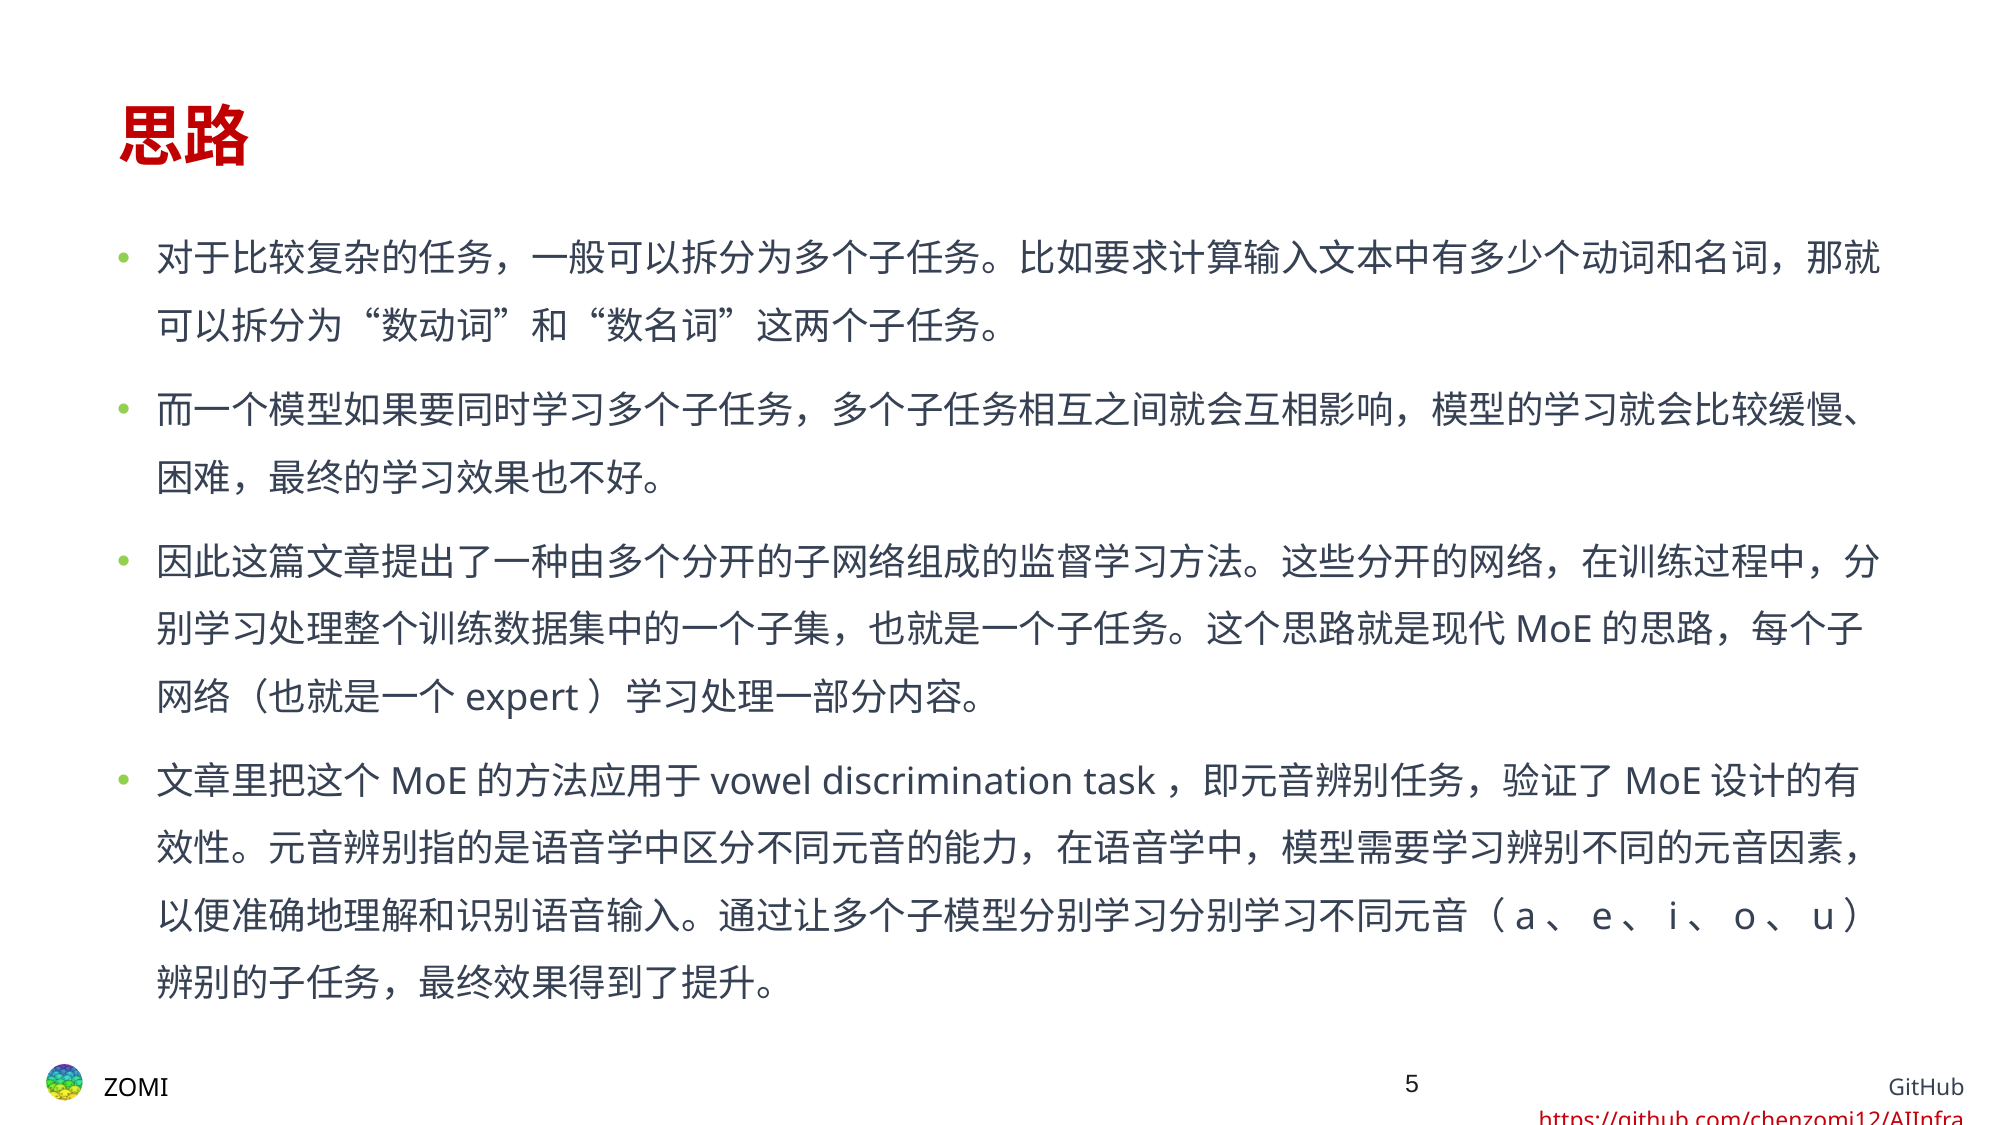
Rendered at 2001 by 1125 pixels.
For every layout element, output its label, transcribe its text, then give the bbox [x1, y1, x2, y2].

title 思路 [102, 85, 1901, 183]
list 对于比较复杂的任务，一般可以拆分为多个子任务。比如要求计算输入文本中有多少个动词和名词，那就可以拆分为“数动词”和“数名词”这两个子任务。 而一个模型如果要同时学习多个子任务，多个子任务相互之间就会互相影响，模型的学习就会比较缓慢、困难，最终的学习效果也不好。 因此这篇文章提出了一种由多个分开的子网络组成的监督学习方法。这些分开的网络，在训练过程中，分别学习处理整个训练数据集中的一个子集，也就是一个子任务。这个思路就是现代MoE的思路，每个子网络（也就是一个expert）学习处理一部分内容。 文章里把这个MoE的方法应用于vowel discrimination task，即元音辨别任务，验证了MoE设计的有效性。元音辨别指的是语音学中区分不同元音的能力，在语音学中，模型需要学习辨别不同的元音因素，以便准确地理解和识别语音输入。通过让多个子模型分别学习分别学习不同元音（a、e、i、o、u）辨别的子任务，最终效果得到了提升。 [102, 204, 1901, 1043]
picture [47, 1065, 82, 1100]
